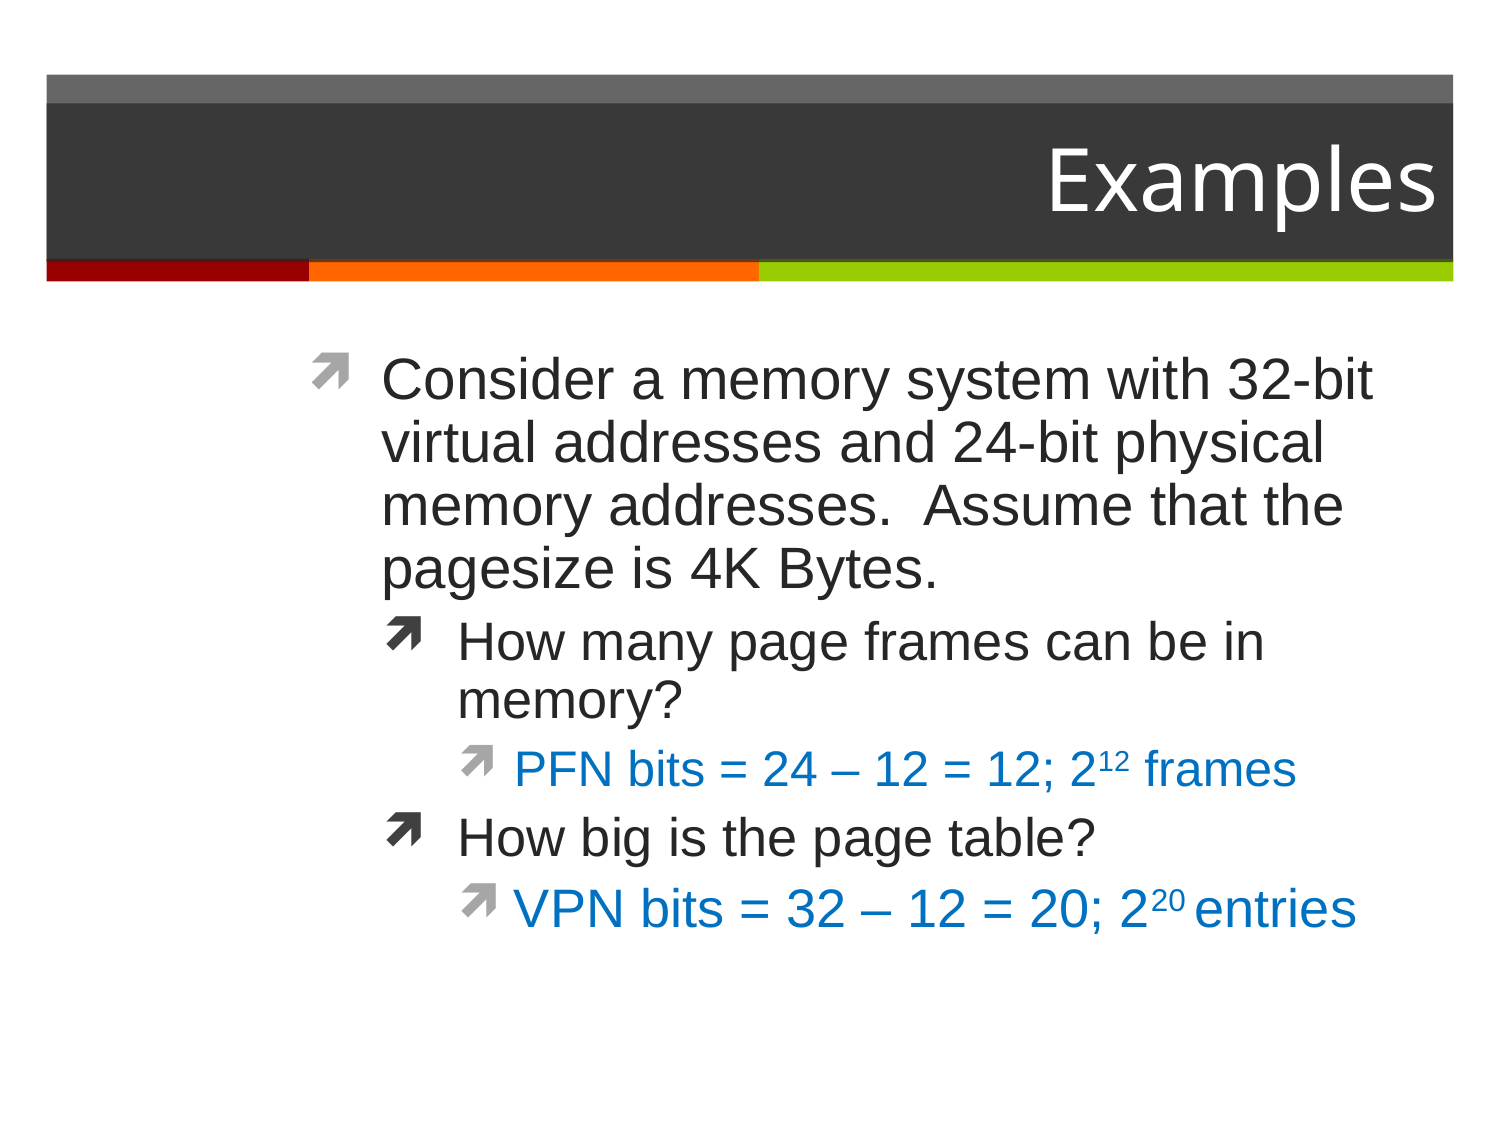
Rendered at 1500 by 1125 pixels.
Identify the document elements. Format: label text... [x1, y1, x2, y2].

list Consider a memory system with 32-bit virtual addresses and 24-bit physical memory addresses. Assume that the pagesize is 4K Bytes. How many page frames can be in memory? PFN bits = 24 – 12 = 12; 212 frames How big is the page table? VPN bits = 32 – 12 = 20; 220 entries [292, 342, 1454, 998]
title Examples [46, 103, 1454, 263]
